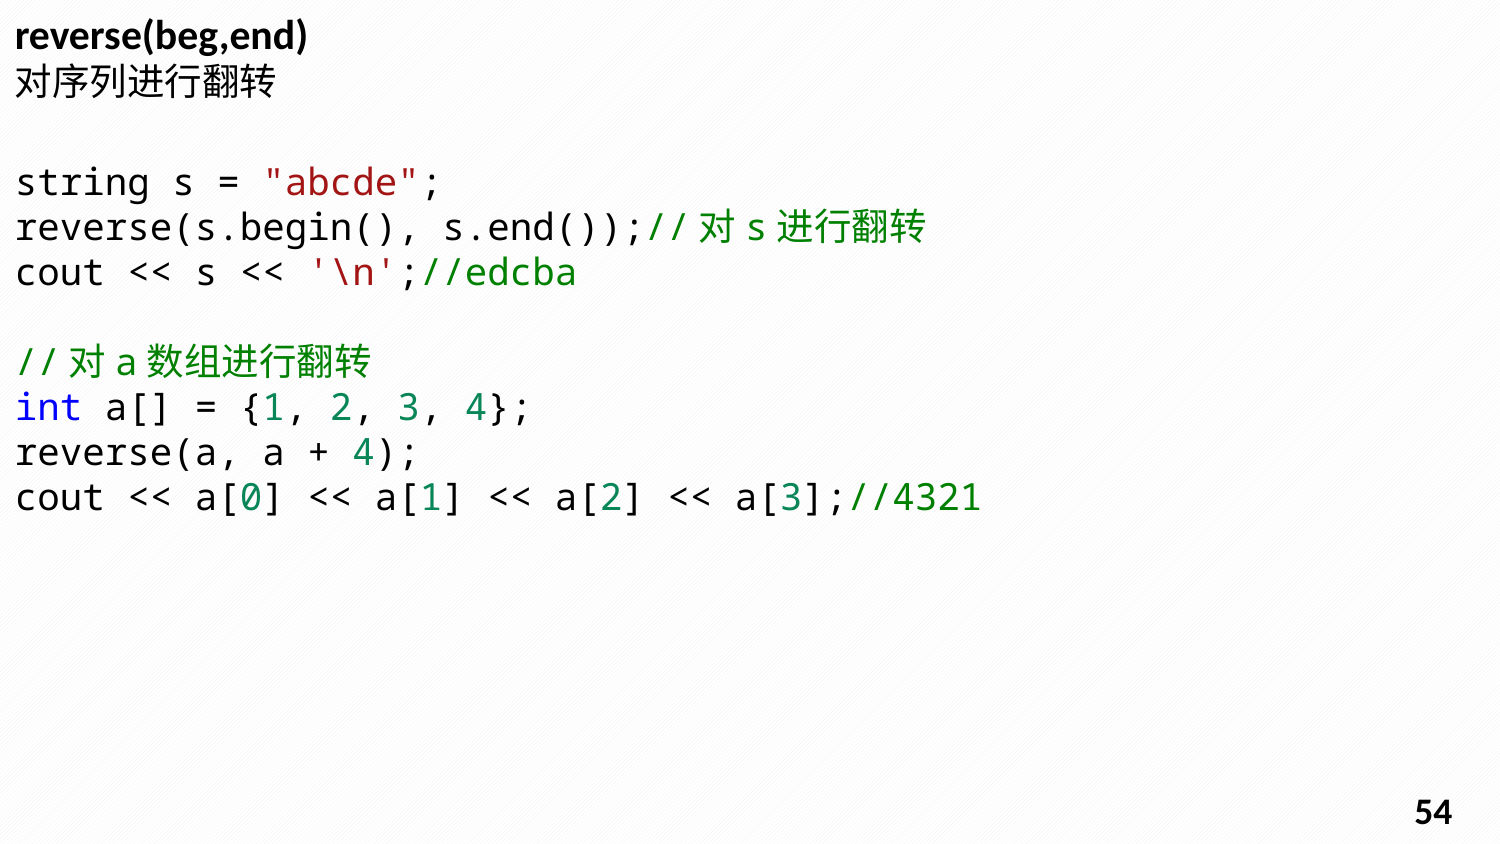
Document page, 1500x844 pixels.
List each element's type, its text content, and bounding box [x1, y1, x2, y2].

slide_number 53 [1399, 779, 1483, 825]
text_box string s = "abcde"; reverse(s.begin(), s.end());//对s进行翻转 cout << s << '\n';//edcba //对a数组进行翻转 int a[] = {1, 2, 3, 4}; reverse(a, a + 4); cout << a[0] << a[1] << a[2] << a[3];//4321 [0, 150, 1176, 615]
text_box reverse(beg,end) 对序列进行翻转 [0, 0, 1376, 110]
